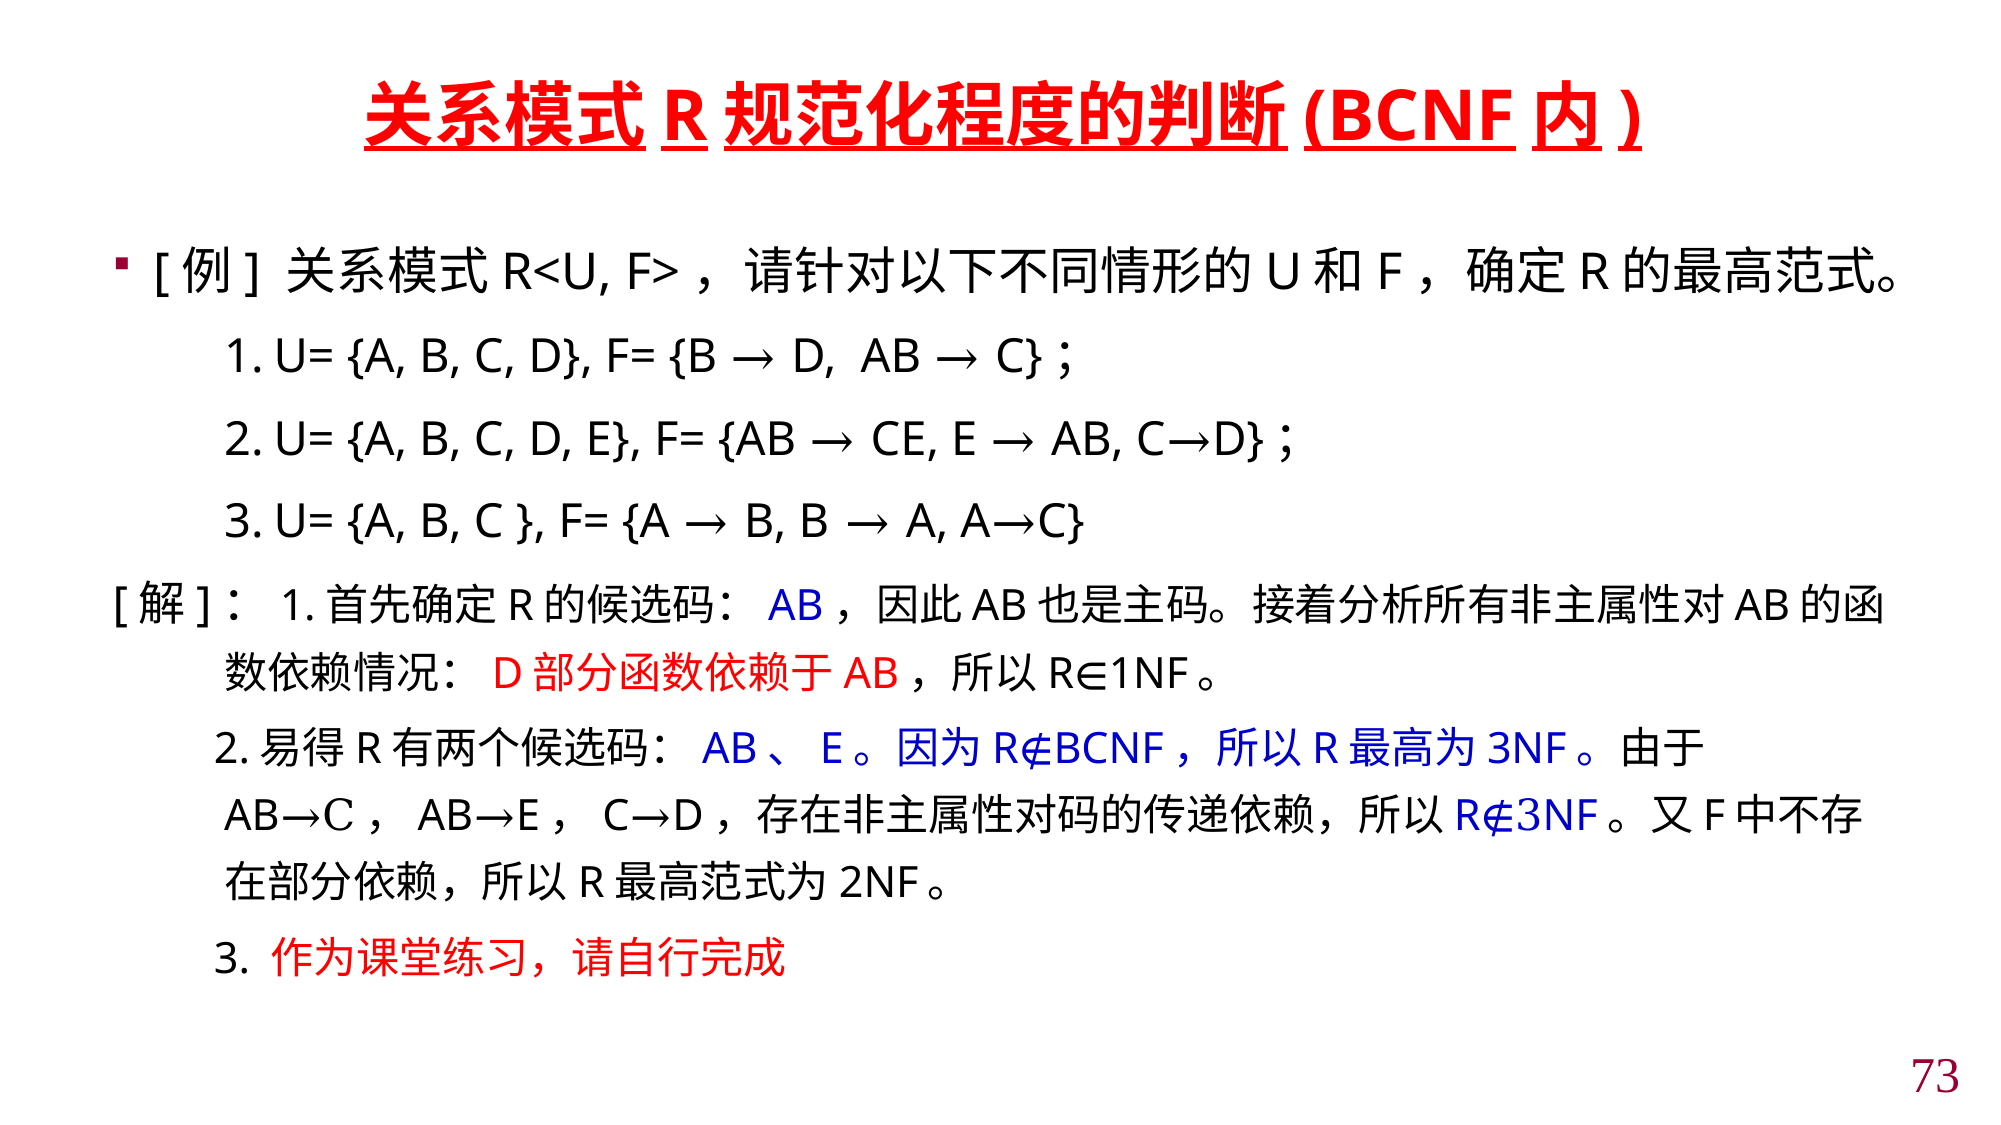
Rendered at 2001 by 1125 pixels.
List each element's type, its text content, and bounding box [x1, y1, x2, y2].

slide_number 72 [1550, 1048, 1975, 1096]
list 关系模式R规范化程度的判断(BCNF内) [例] 关系模式R<U, F>，请针对以下不同情形的U和F，确定R的最高范式。 U= {A, B, C, D}, F= {B → D, AB → C}； U= {A, B, C, D, E}, F= {AB → CE, E → AB, C→D}； U= {A, B, C }, F= {A → B, B → A, A→C} [解]：1.首先确定R的候选码：AB，因此AB也是主码。接着分析所有非主属性对AB的函数依赖情况：D部分函数依赖于AB，所以R∈1NF。 2.易得R有两个候选码：AB、E。因为R∉BCNF，所以R最高为3NF。由于AB→C，AB→E，C→D，存在非主属性对码的传递依赖，所以R∉3NF。又F中不存在部分依赖，所以R最高范式为2NF。 3. 作为课堂练习，请自行完成 [97, 37, 1909, 1073]
